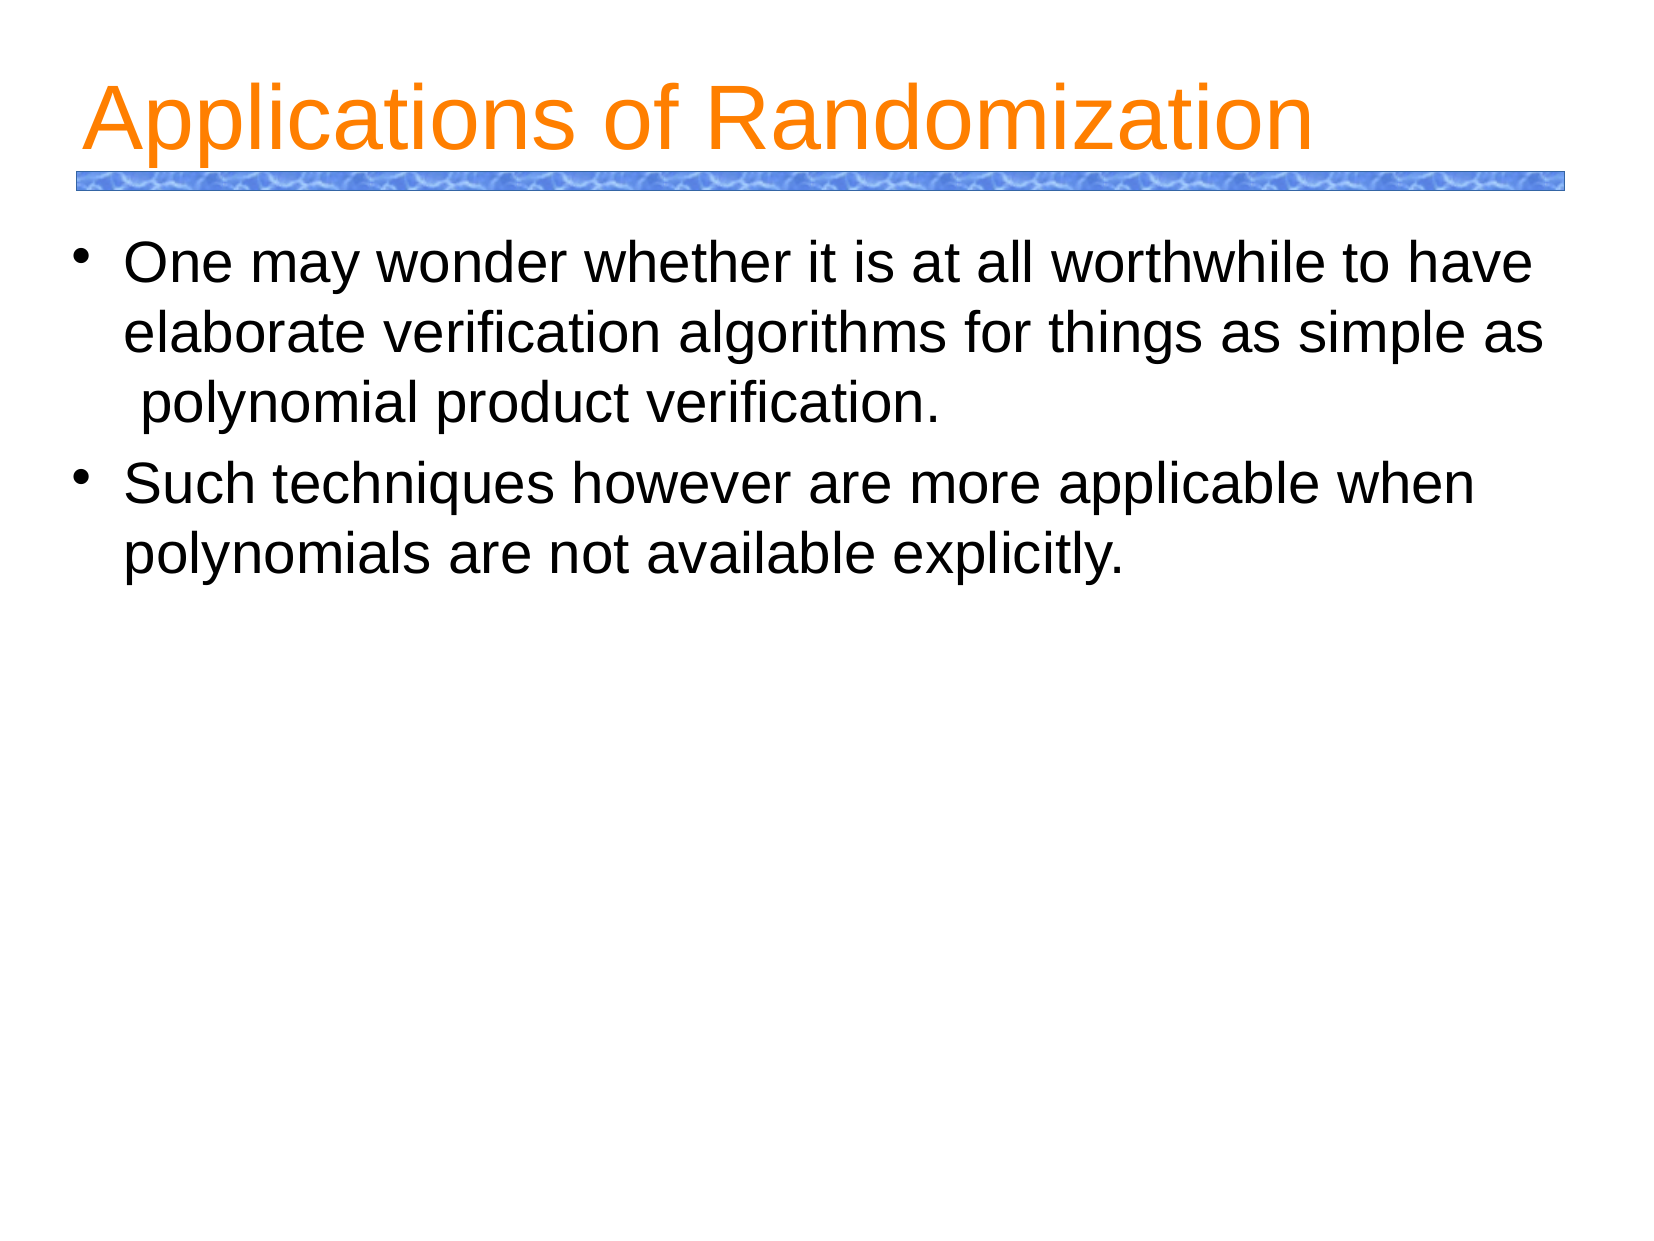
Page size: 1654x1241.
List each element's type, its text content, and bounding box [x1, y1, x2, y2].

picture [77, 172, 1564, 190]
text_box Applications of Randomization [82, 49, 1571, 177]
text_box One may wonder whether it is at all worthwhile to have elaborate verification algorithms for things as simple as polynomial product verification. Such techniques however are more applicable when polynomials are not available explicitly. [53, 224, 1559, 1169]
